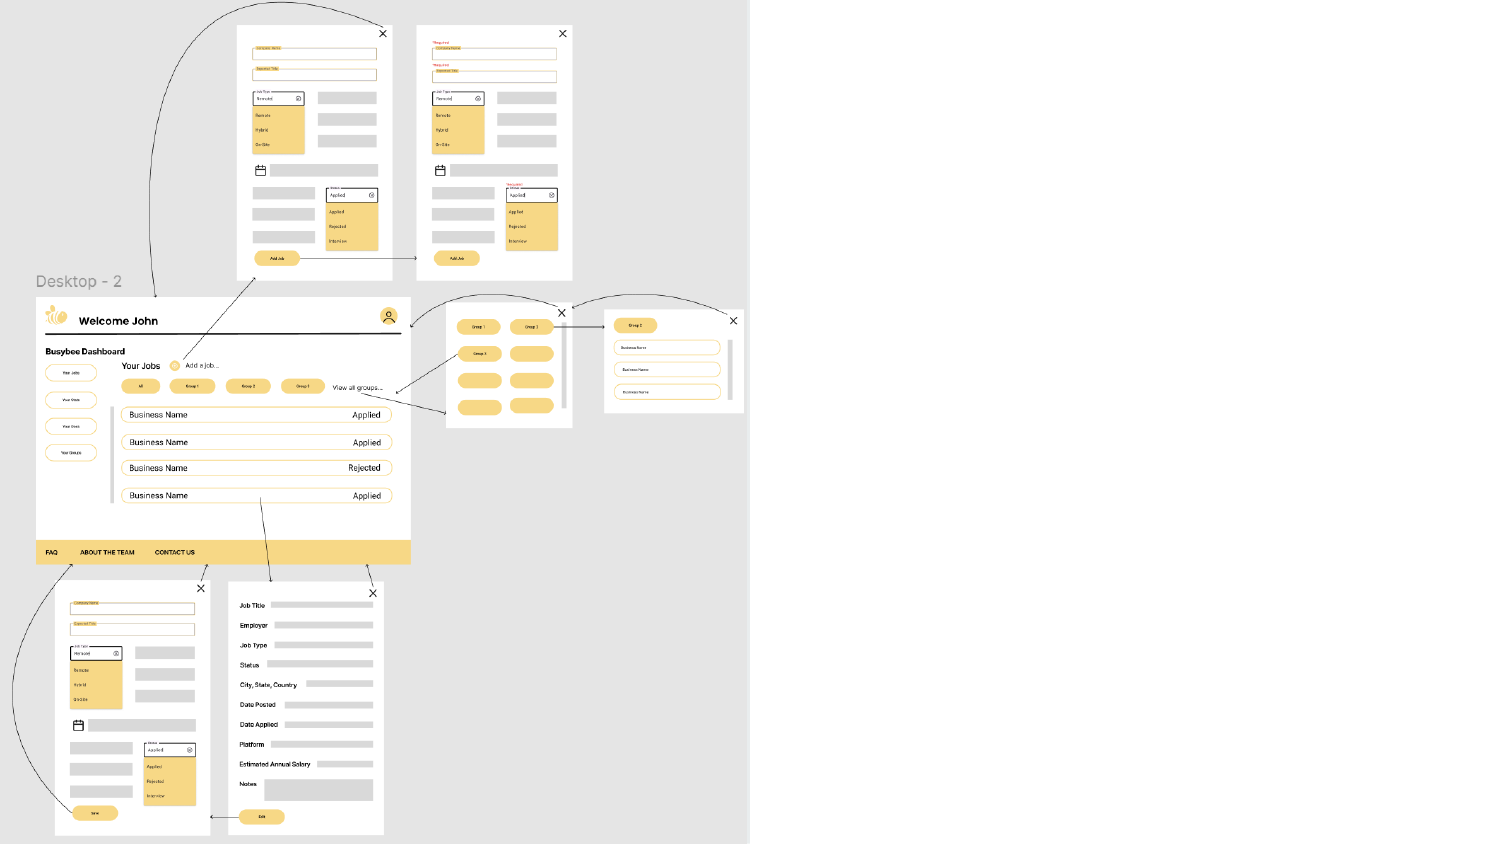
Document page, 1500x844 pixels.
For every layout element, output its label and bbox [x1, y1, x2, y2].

picture [0, 0, 748, 844]
